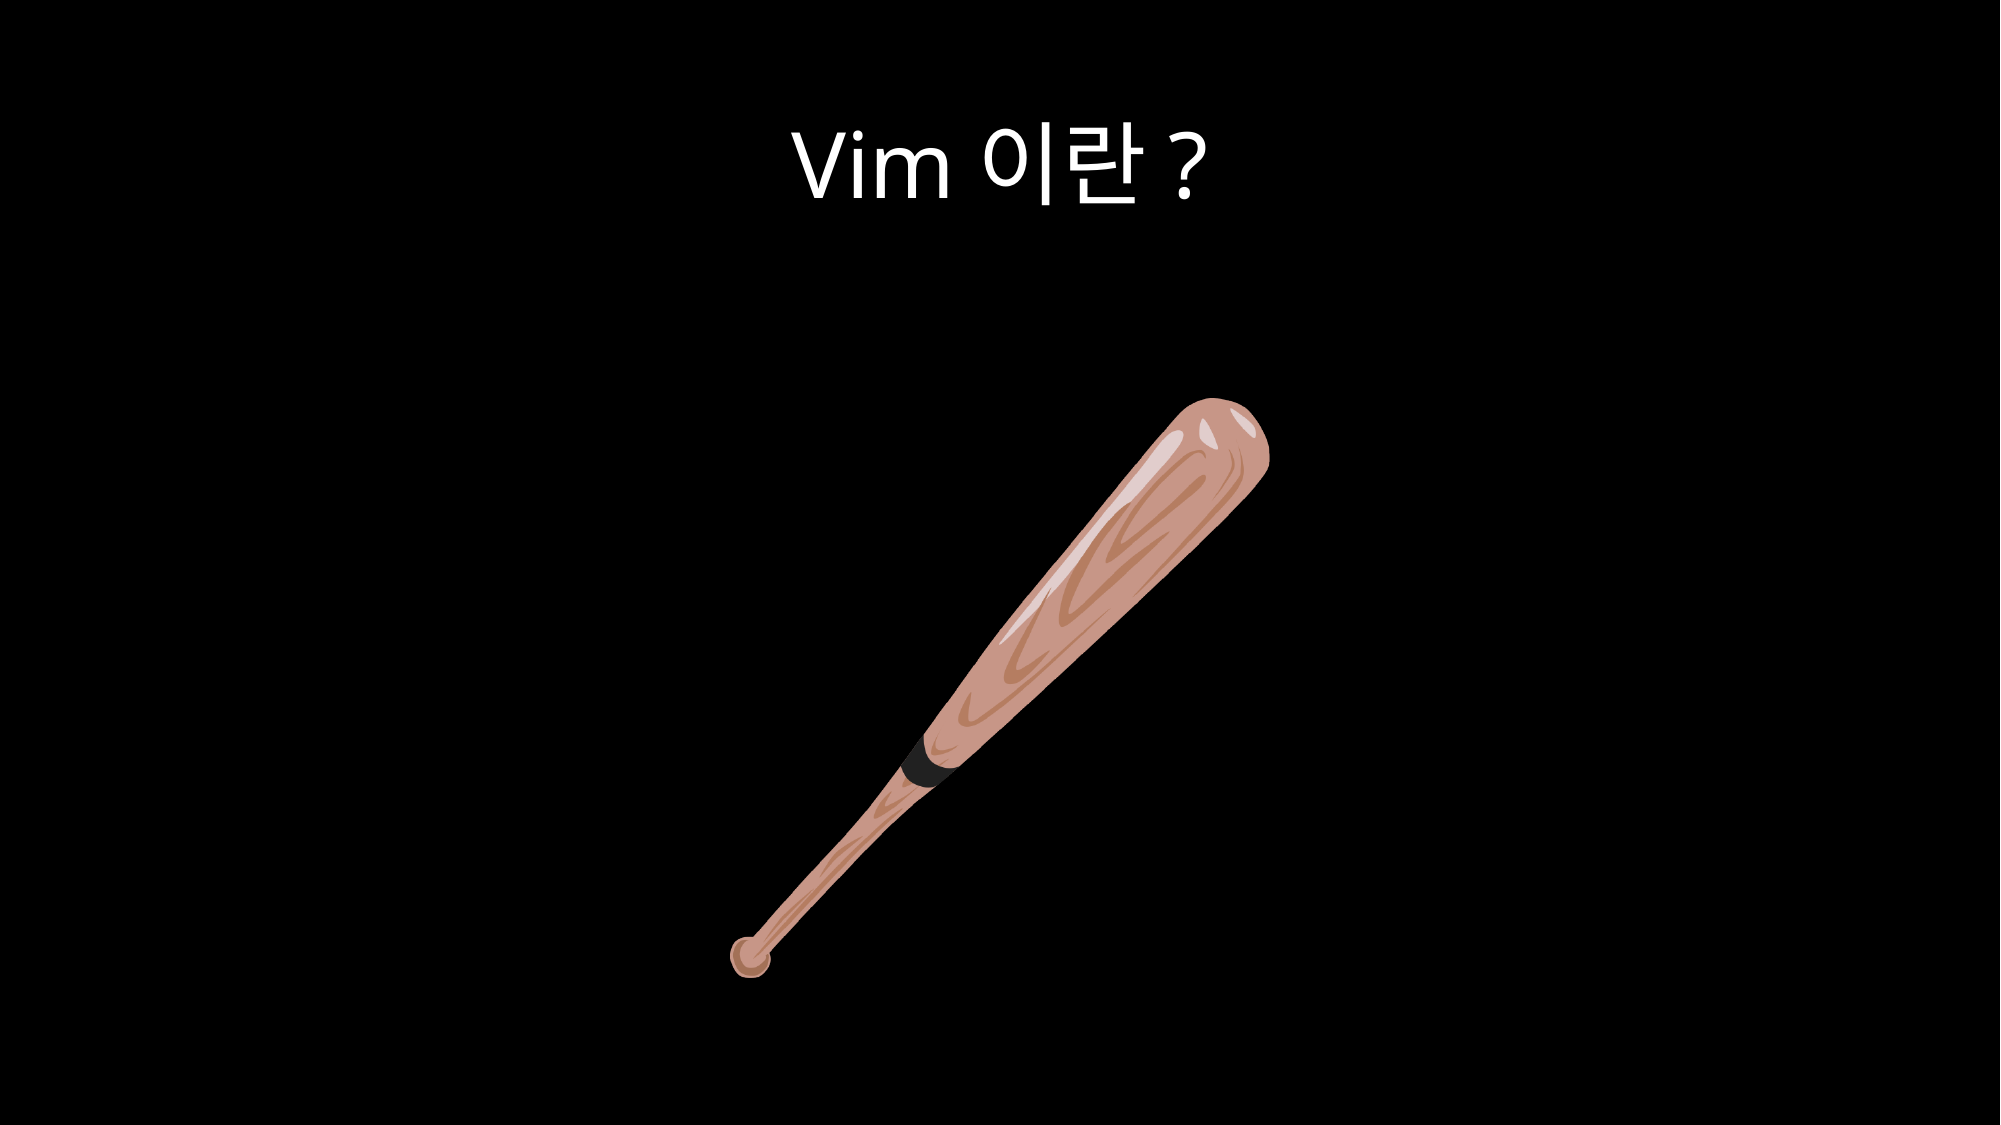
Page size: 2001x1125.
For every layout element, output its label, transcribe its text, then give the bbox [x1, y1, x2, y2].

title Vim이란? [137, 59, 1863, 278]
picture [730, 398, 1270, 978]
